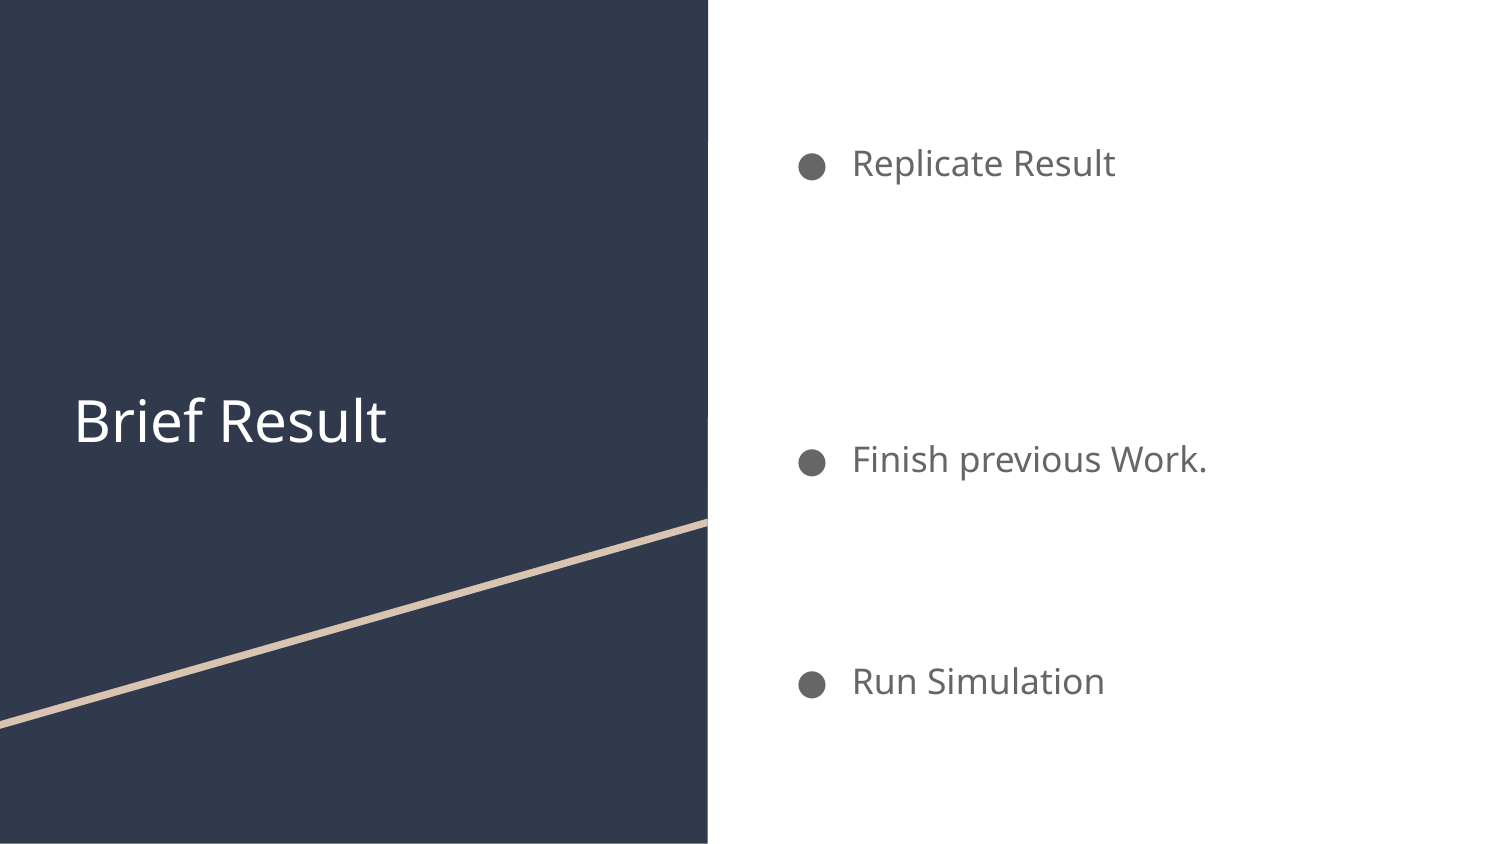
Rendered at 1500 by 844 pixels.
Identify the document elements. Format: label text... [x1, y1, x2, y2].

title Brief Result [58, 369, 667, 474]
list Replicate Result Finish previous Work. Run Simulation [761, 82, 1446, 755]
